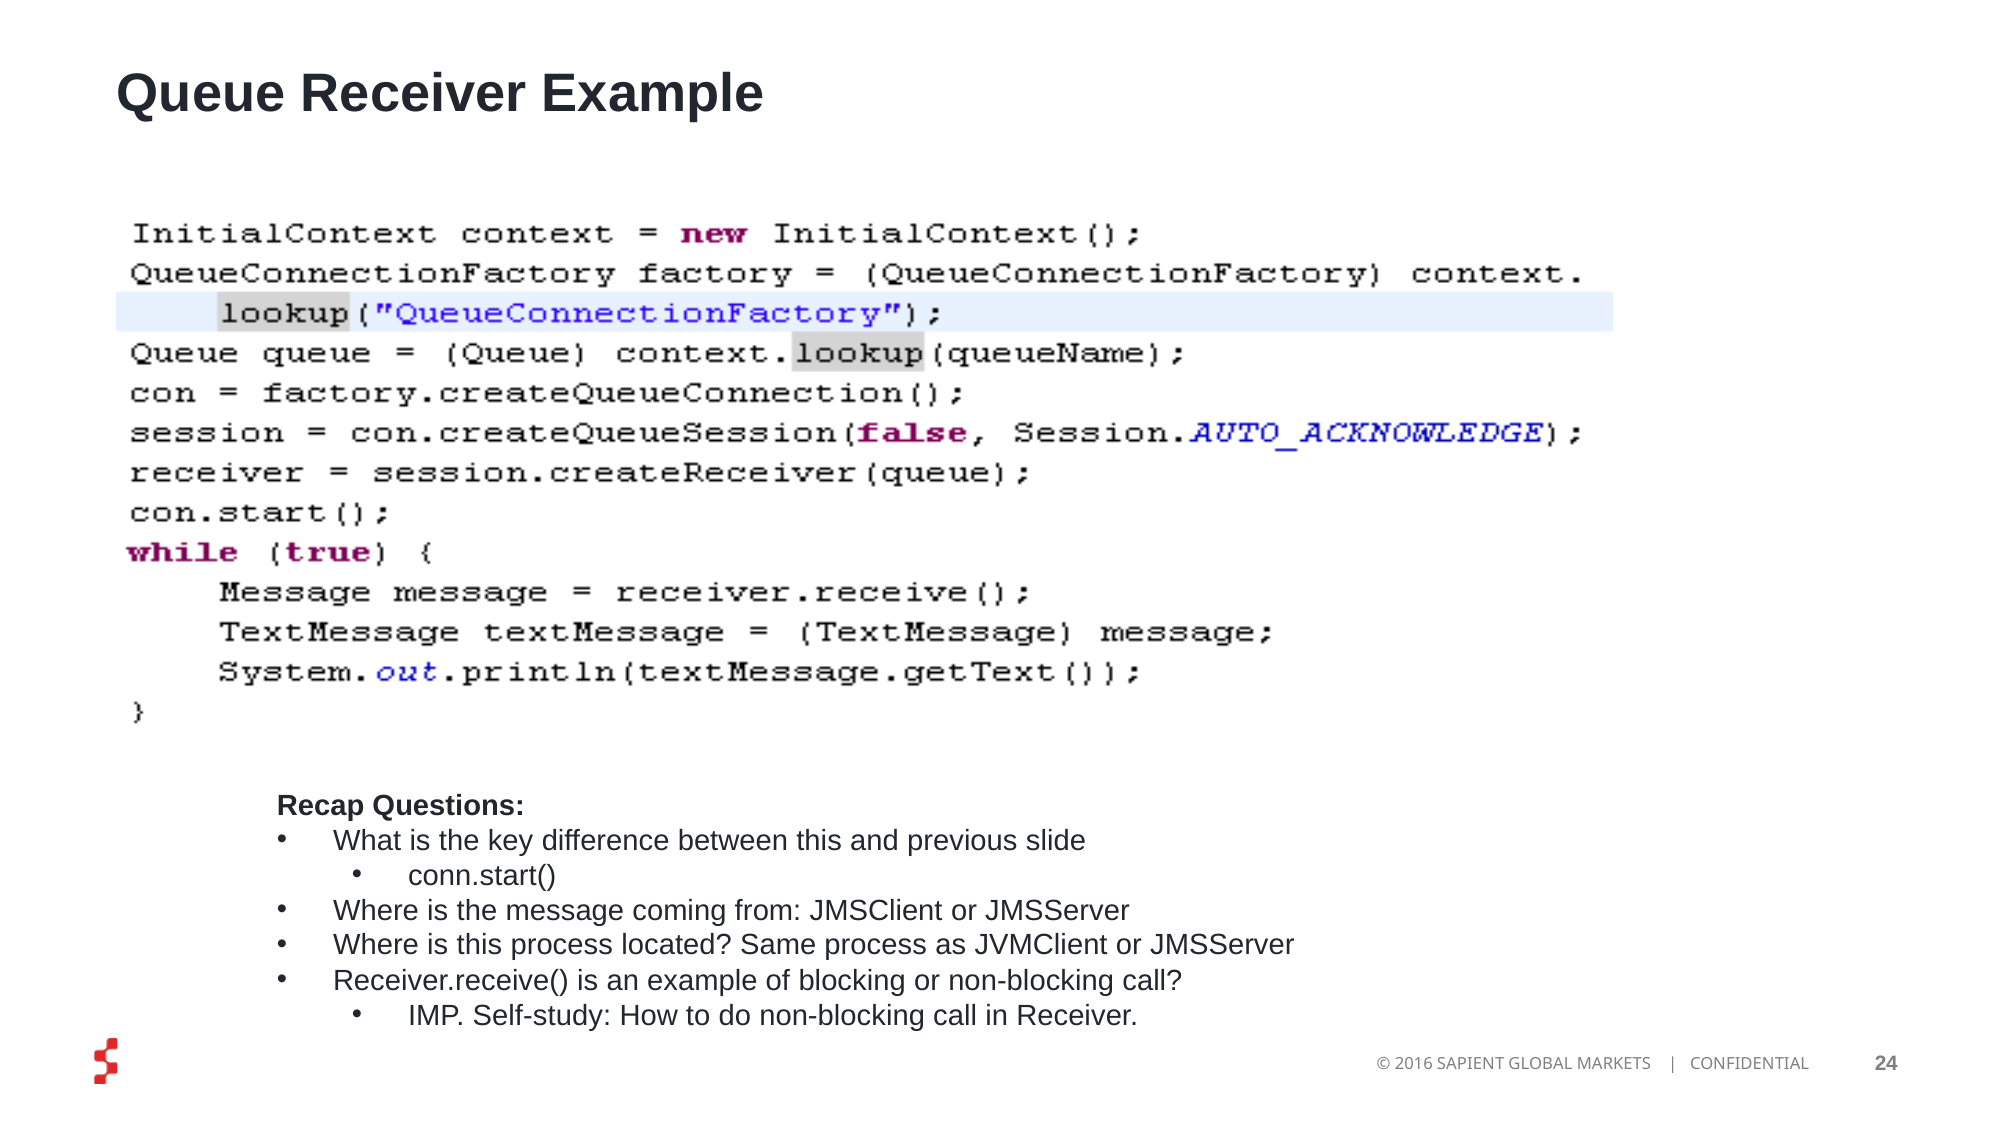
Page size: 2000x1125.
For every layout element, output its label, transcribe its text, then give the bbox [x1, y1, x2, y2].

title Queue Receiver Example [116, 50, 1967, 163]
text_box Recap Questions: What is the key difference between this and previous slide conn.start() Where is the message coming from: JMSClient or JMSServer Where is this process located? Same process as JVMClient or JMSServer Receiver.receive() is an example of blocking or non-blocking call? IMP. Self-study: How to do non-blocking call in Receiver. [262, 778, 1635, 1039]
picture [116, 207, 1613, 734]
